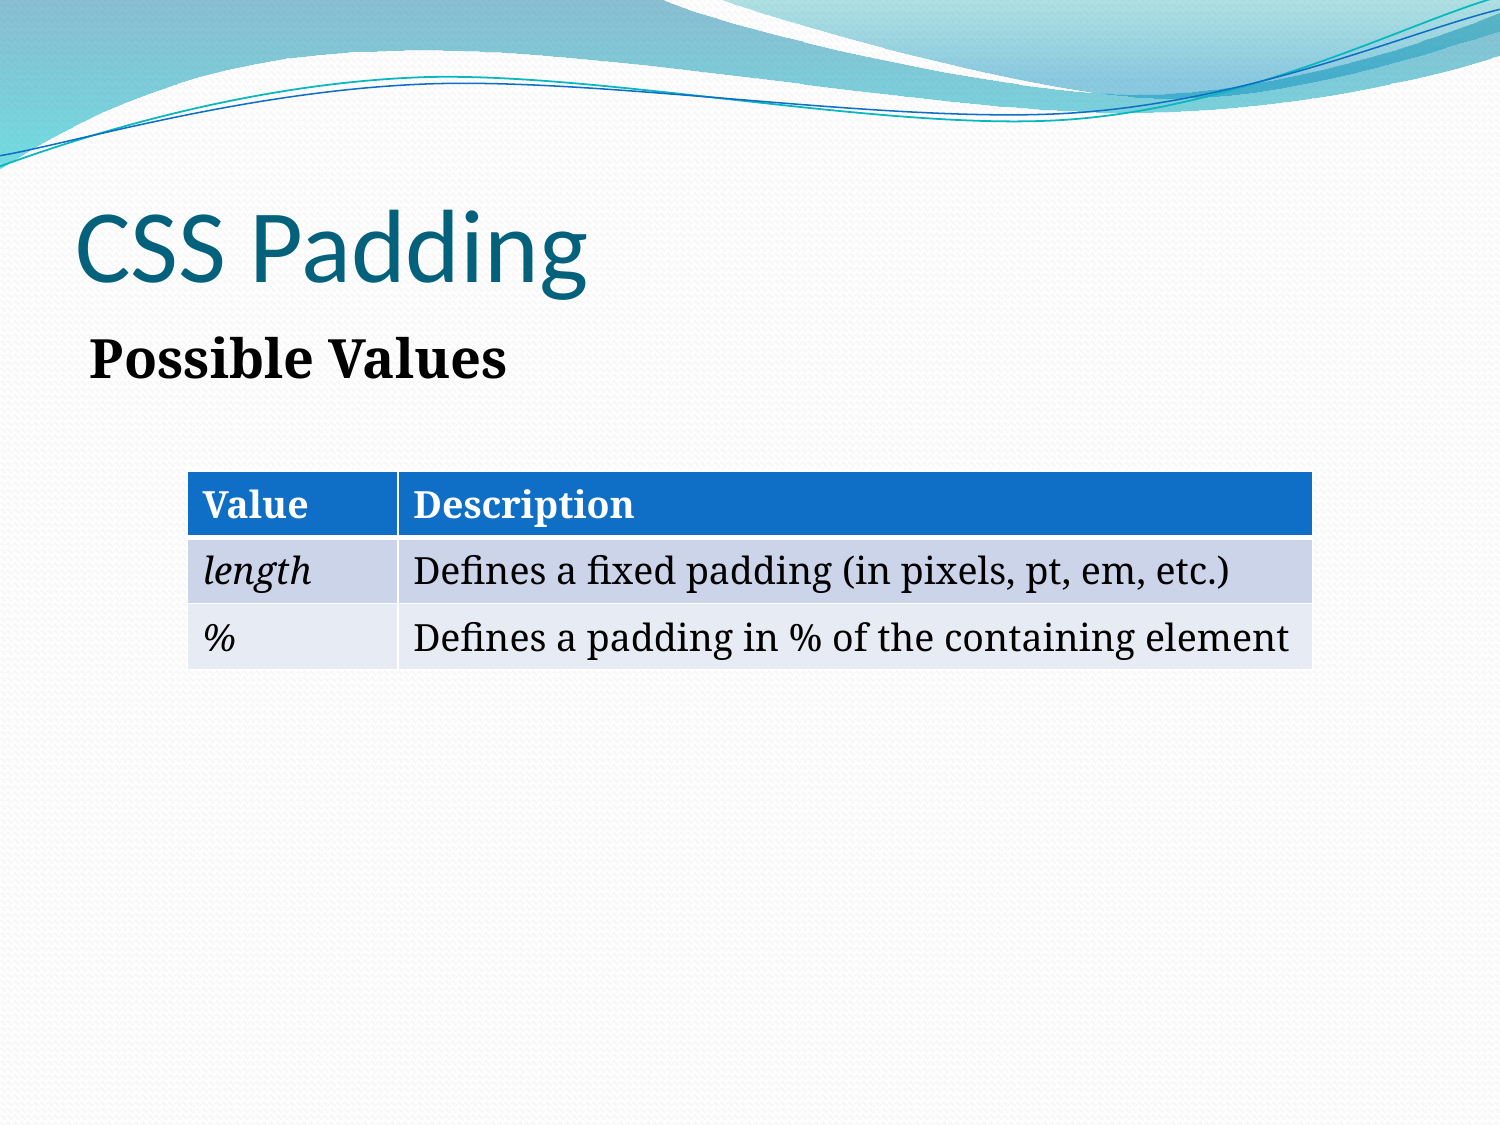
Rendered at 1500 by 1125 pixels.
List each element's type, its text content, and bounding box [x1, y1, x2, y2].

table_cell Defines a padding in % of the containing element [399, 604, 1312, 669]
list Possible Values [75, 317, 1425, 1038]
table_header Value [188, 472, 397, 535]
table_cell Defines a fixed padding (in pixels, pt, em, etc.) [399, 540, 1312, 603]
title CSS Padding [75, 115, 1425, 303]
table_header Description [399, 472, 1312, 535]
table_cell % [188, 604, 397, 669]
table_cell length [188, 540, 397, 603]
